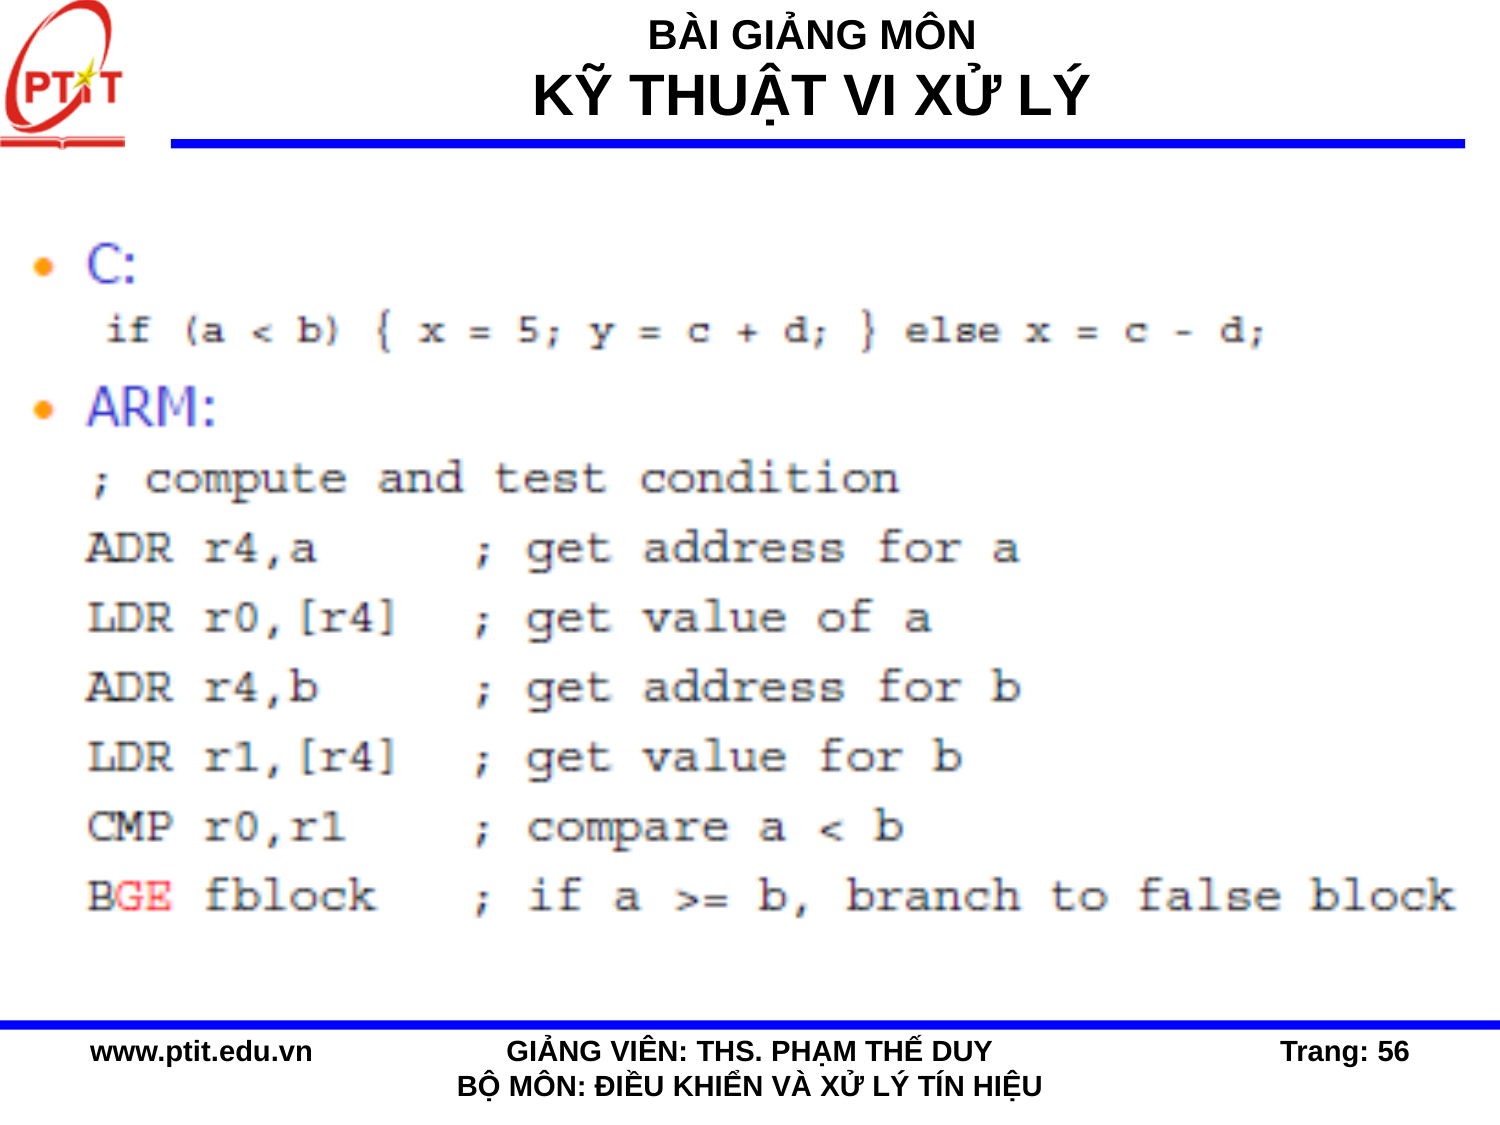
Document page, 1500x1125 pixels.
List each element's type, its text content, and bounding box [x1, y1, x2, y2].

slide_number www.ptit.edu.vn [74, 1024, 387, 1103]
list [27, 237, 1472, 931]
picture [0, 0, 125, 150]
footer GIẢNG VIÊN: THS. PHẠM THẾ DUY BỘ MÔN: ĐIỀU KHIỂN VÀ XỬ LÝ TÍN HIỆU [387, 1024, 1074, 1103]
slide_number Trang: 56 [1074, 1024, 1426, 1103]
